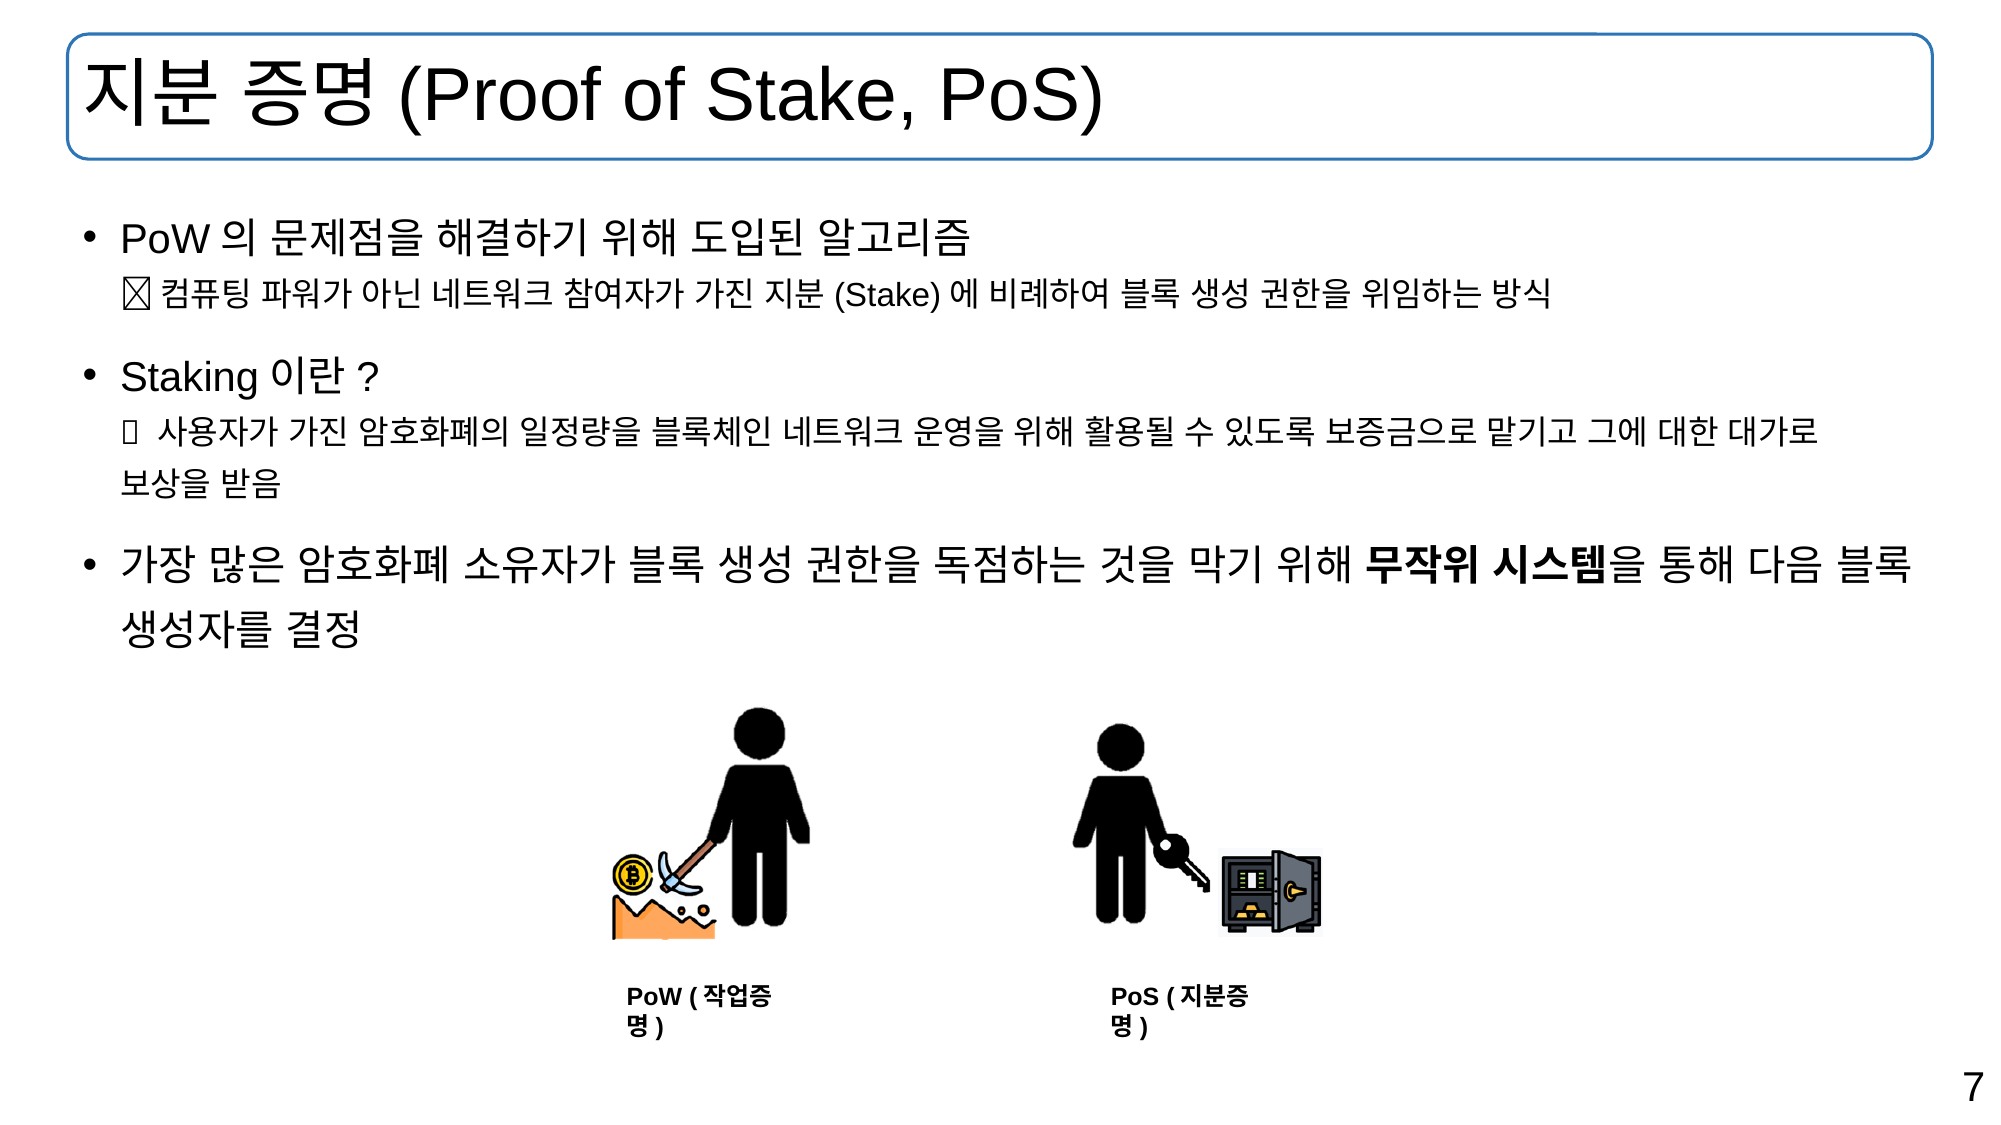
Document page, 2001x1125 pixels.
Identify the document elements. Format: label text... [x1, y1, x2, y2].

title 지분 증명(Proof of Stake, PoS) [67, 34, 1933, 160]
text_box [606, 696, 1329, 1019]
list PoW의 문제점을 해결하기 위해 도입된 알고리즘  컴퓨팅 파워가 아닌 네트워크 참여자가 가진 지분(Stake)에 비례하여 블록 생성 권한을 위임하는 방식 Staking이란?  사용자가 가진 암호화폐의 일정량을 블록체인 네트워크 운영을 위해 활용될 수 있도록 보증금으로 맡기고 그에 대한 대가로 보상을 받음 가장 많은 암호화폐 소유자가 블록 생성 권한을 독점하는 것을 막기 위해 무작위 시스템을 통해 다음 블록 생성자를 결정 [67, 189, 1933, 1019]
